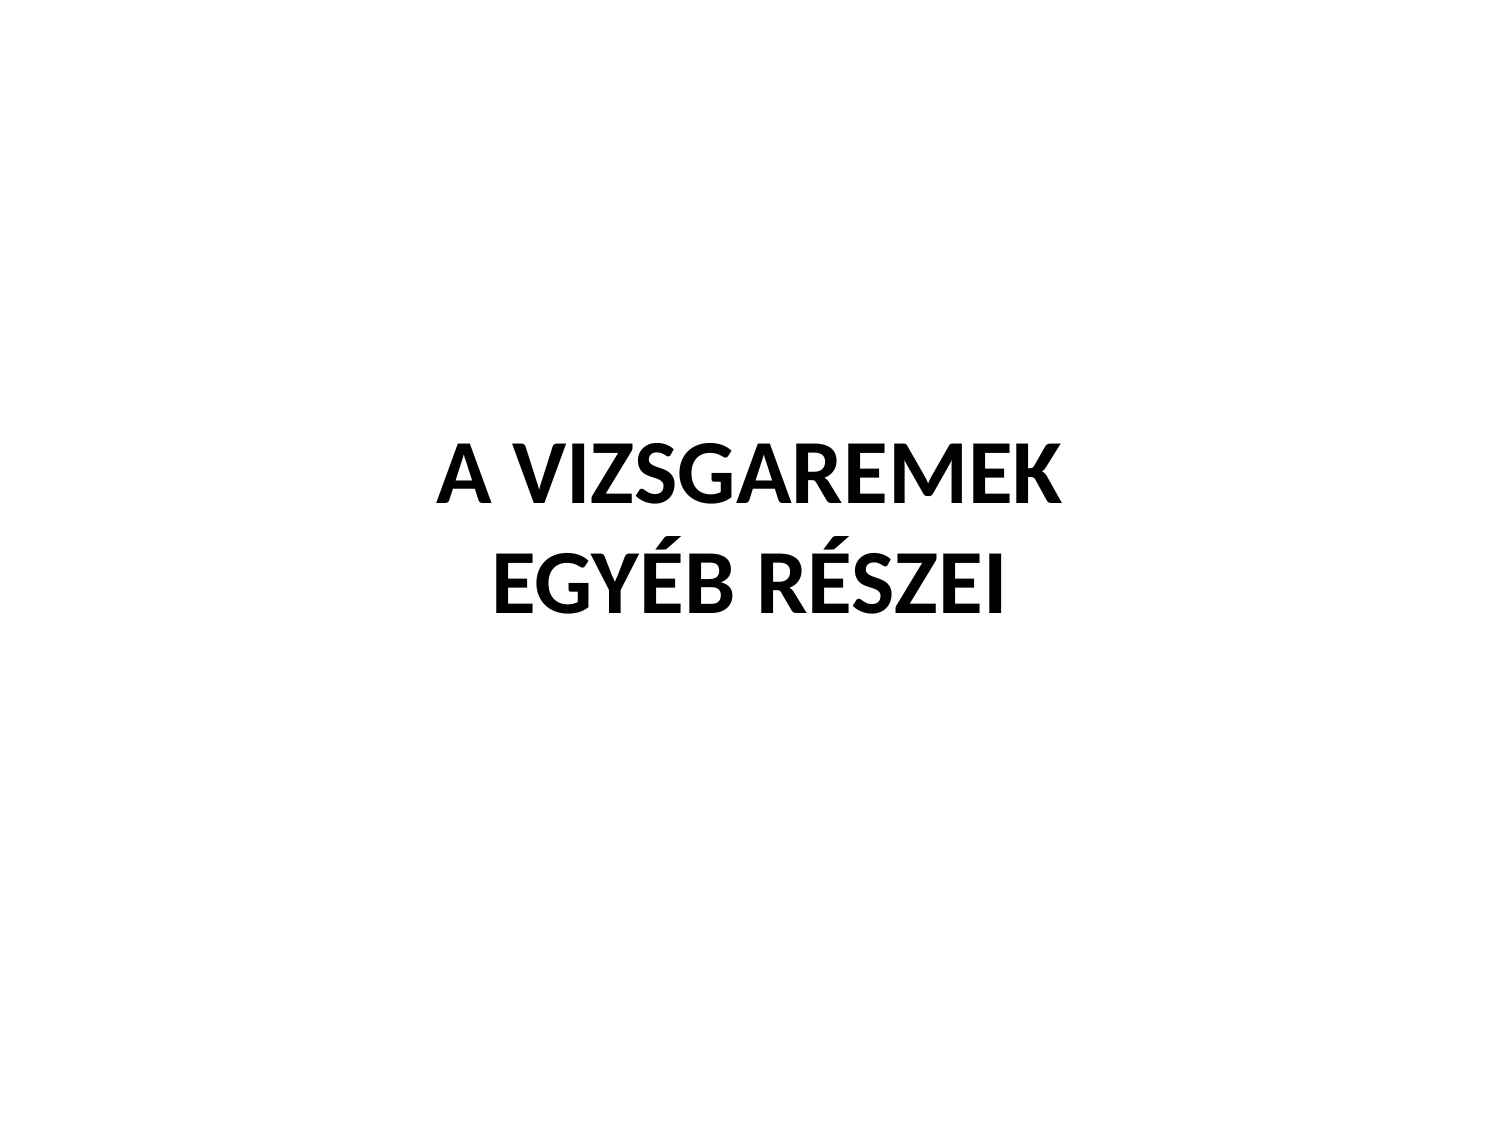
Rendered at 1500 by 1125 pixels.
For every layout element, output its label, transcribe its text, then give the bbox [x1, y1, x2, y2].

title A VIZSGAREMEK EGYÉB RÉSZEI [75, 45, 1425, 1000]
